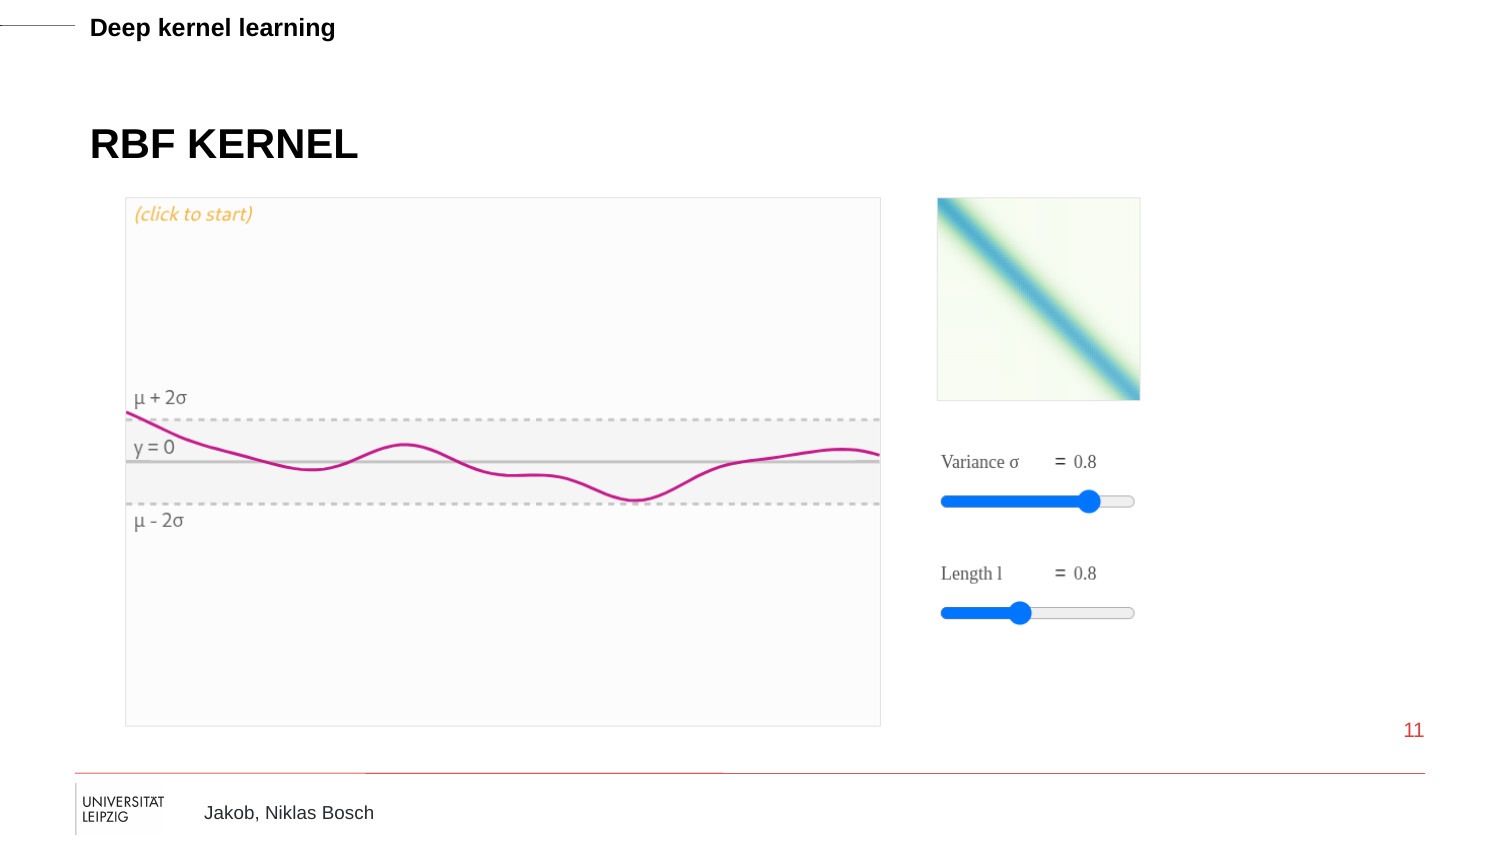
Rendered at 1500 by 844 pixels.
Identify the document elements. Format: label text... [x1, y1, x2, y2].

picture [75, 782, 165, 836]
title RBF Kernel [75, 50, 1425, 175]
list 11 [75, 716, 1425, 771]
picture [115, 179, 1163, 750]
